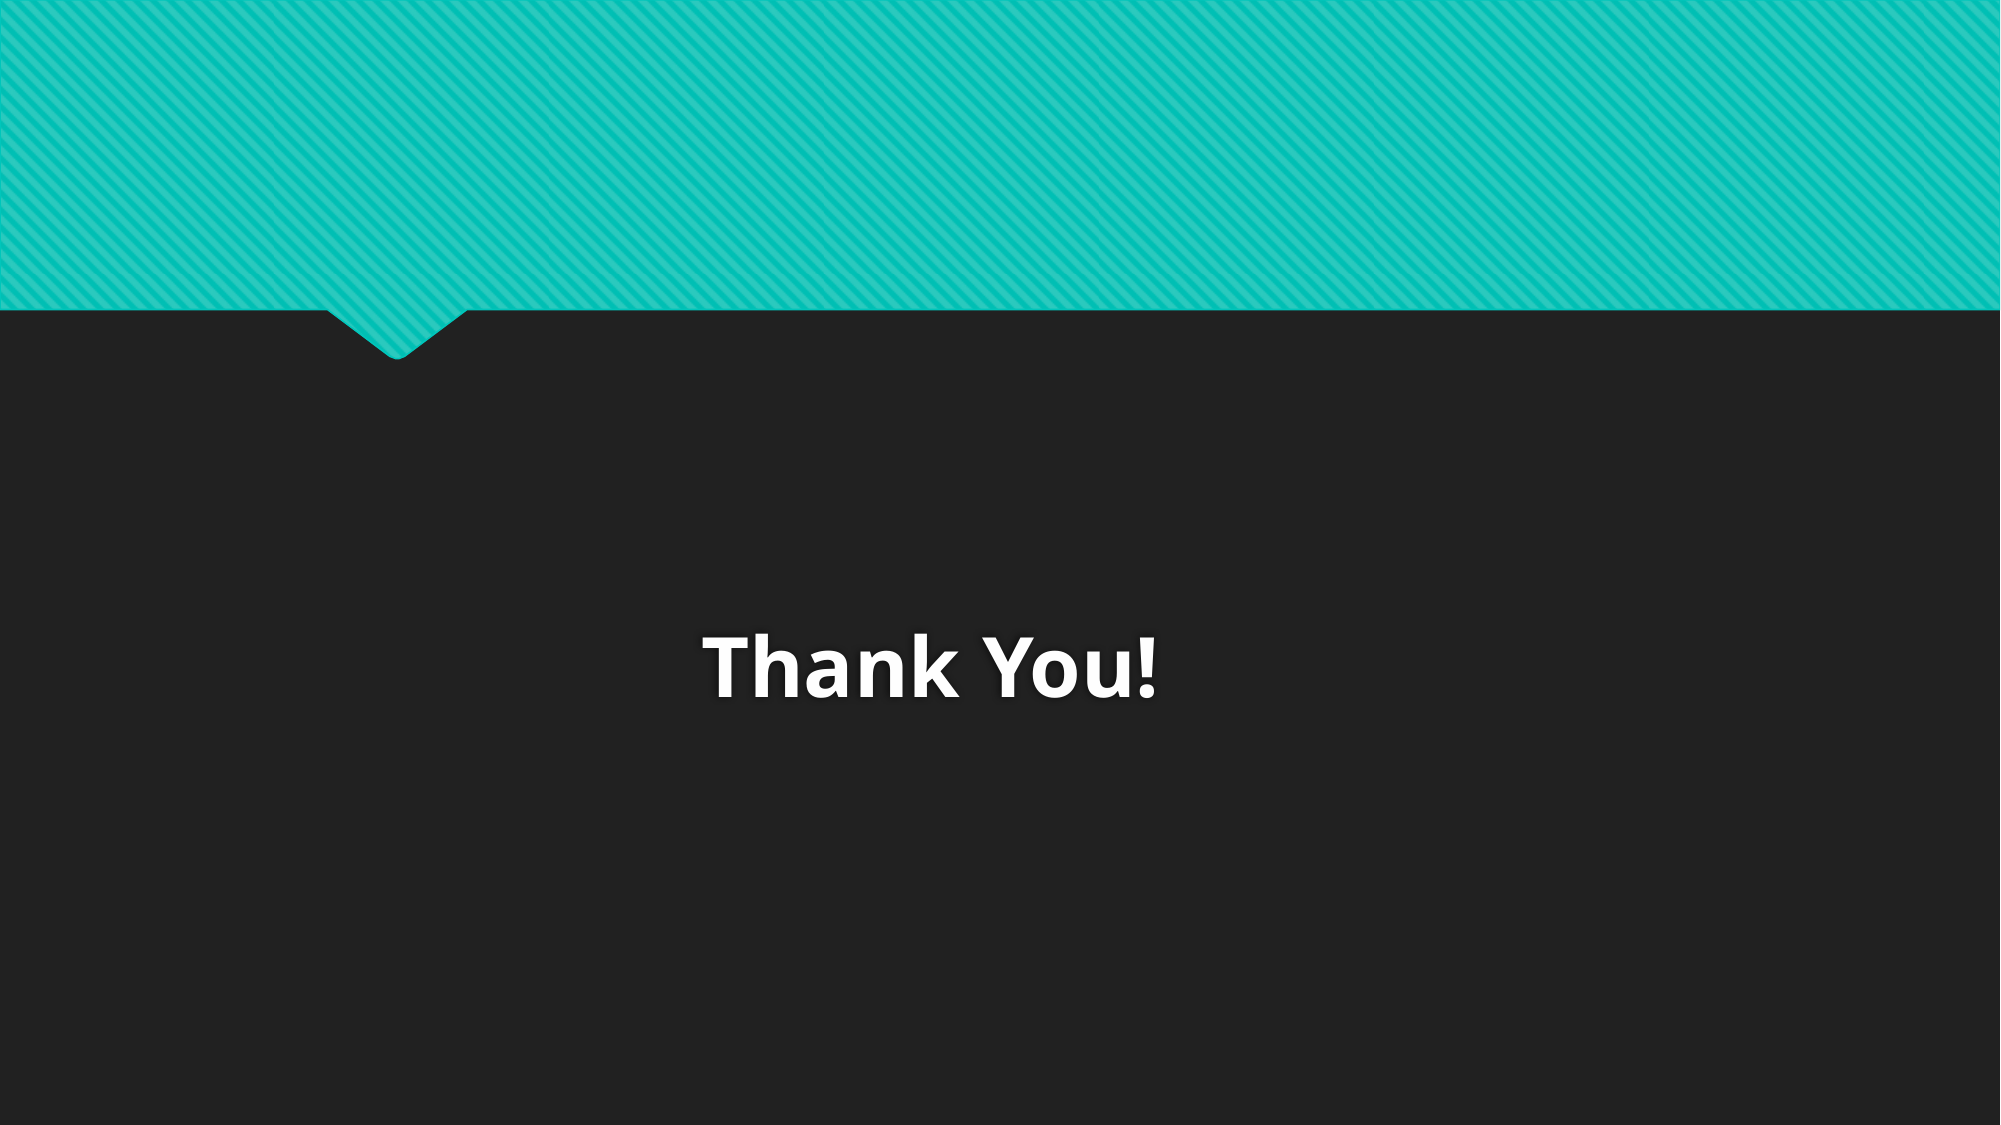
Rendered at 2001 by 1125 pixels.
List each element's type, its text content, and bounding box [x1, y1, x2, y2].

title Thank You! [597, 562, 1264, 722]
